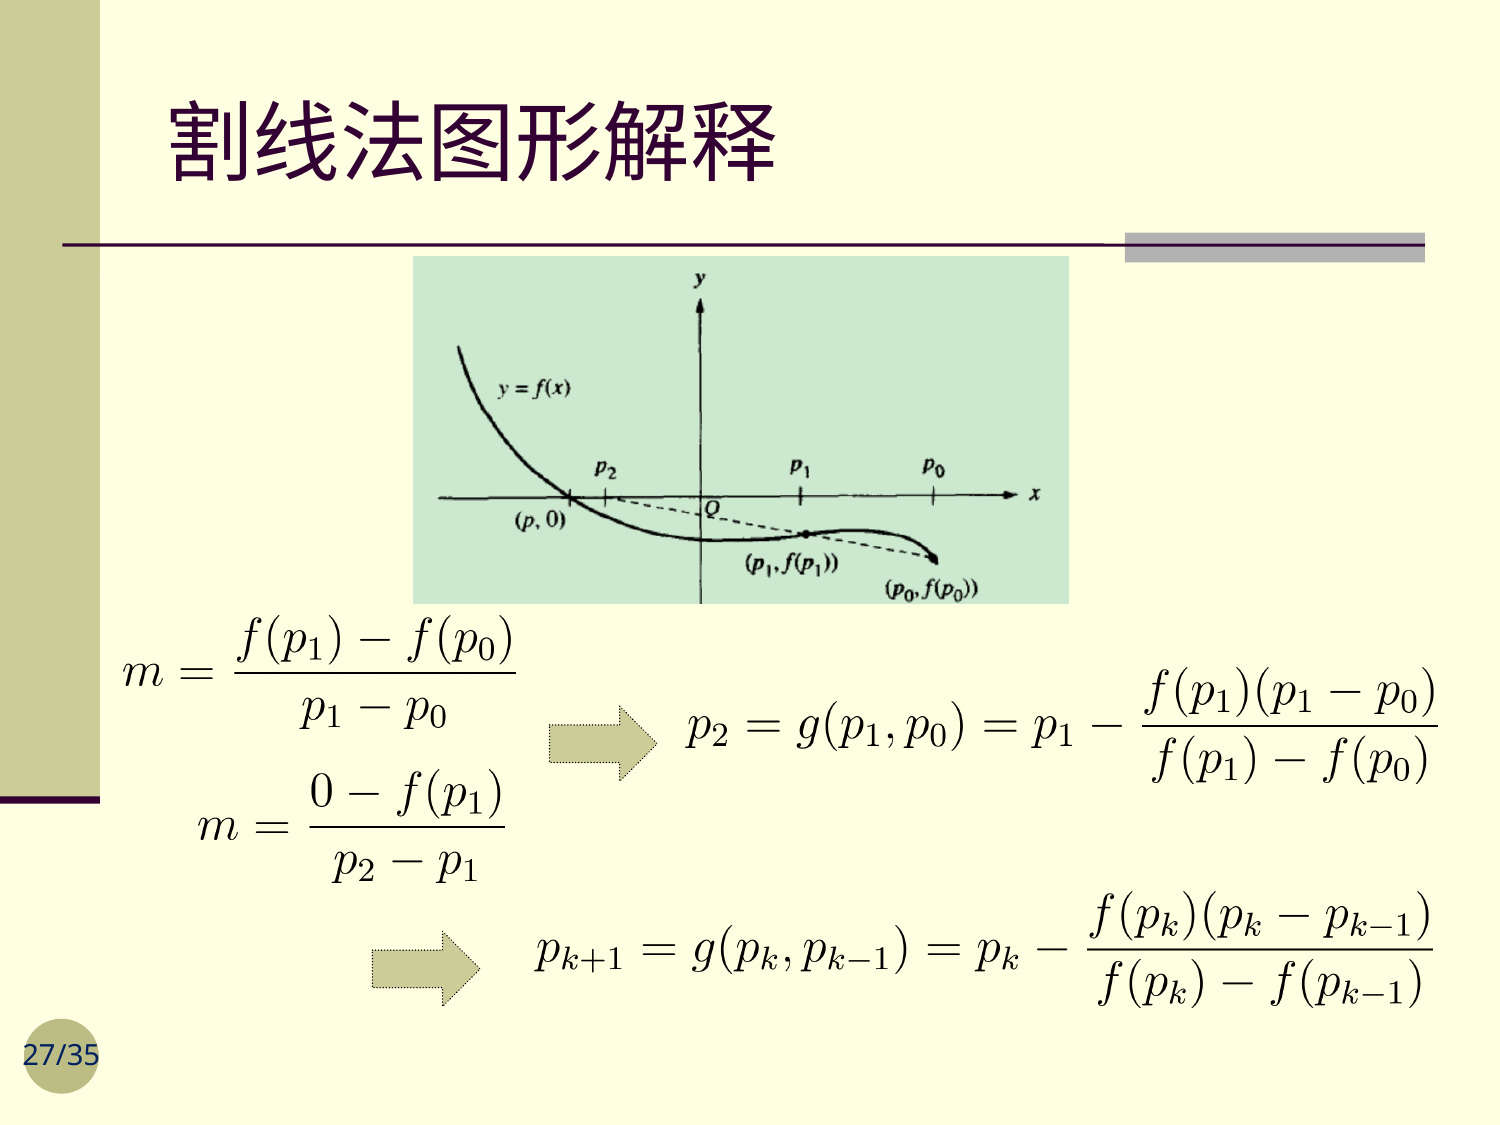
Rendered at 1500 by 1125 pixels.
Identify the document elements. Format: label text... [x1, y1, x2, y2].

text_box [120, 610, 518, 731]
text_box [549, 706, 658, 782]
picture [413, 256, 1069, 604]
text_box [532, 887, 1435, 1012]
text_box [195, 765, 507, 885]
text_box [683, 663, 1441, 788]
text_box [372, 931, 481, 1007]
title 割线法图形解释 [150, 45, 1425, 234]
